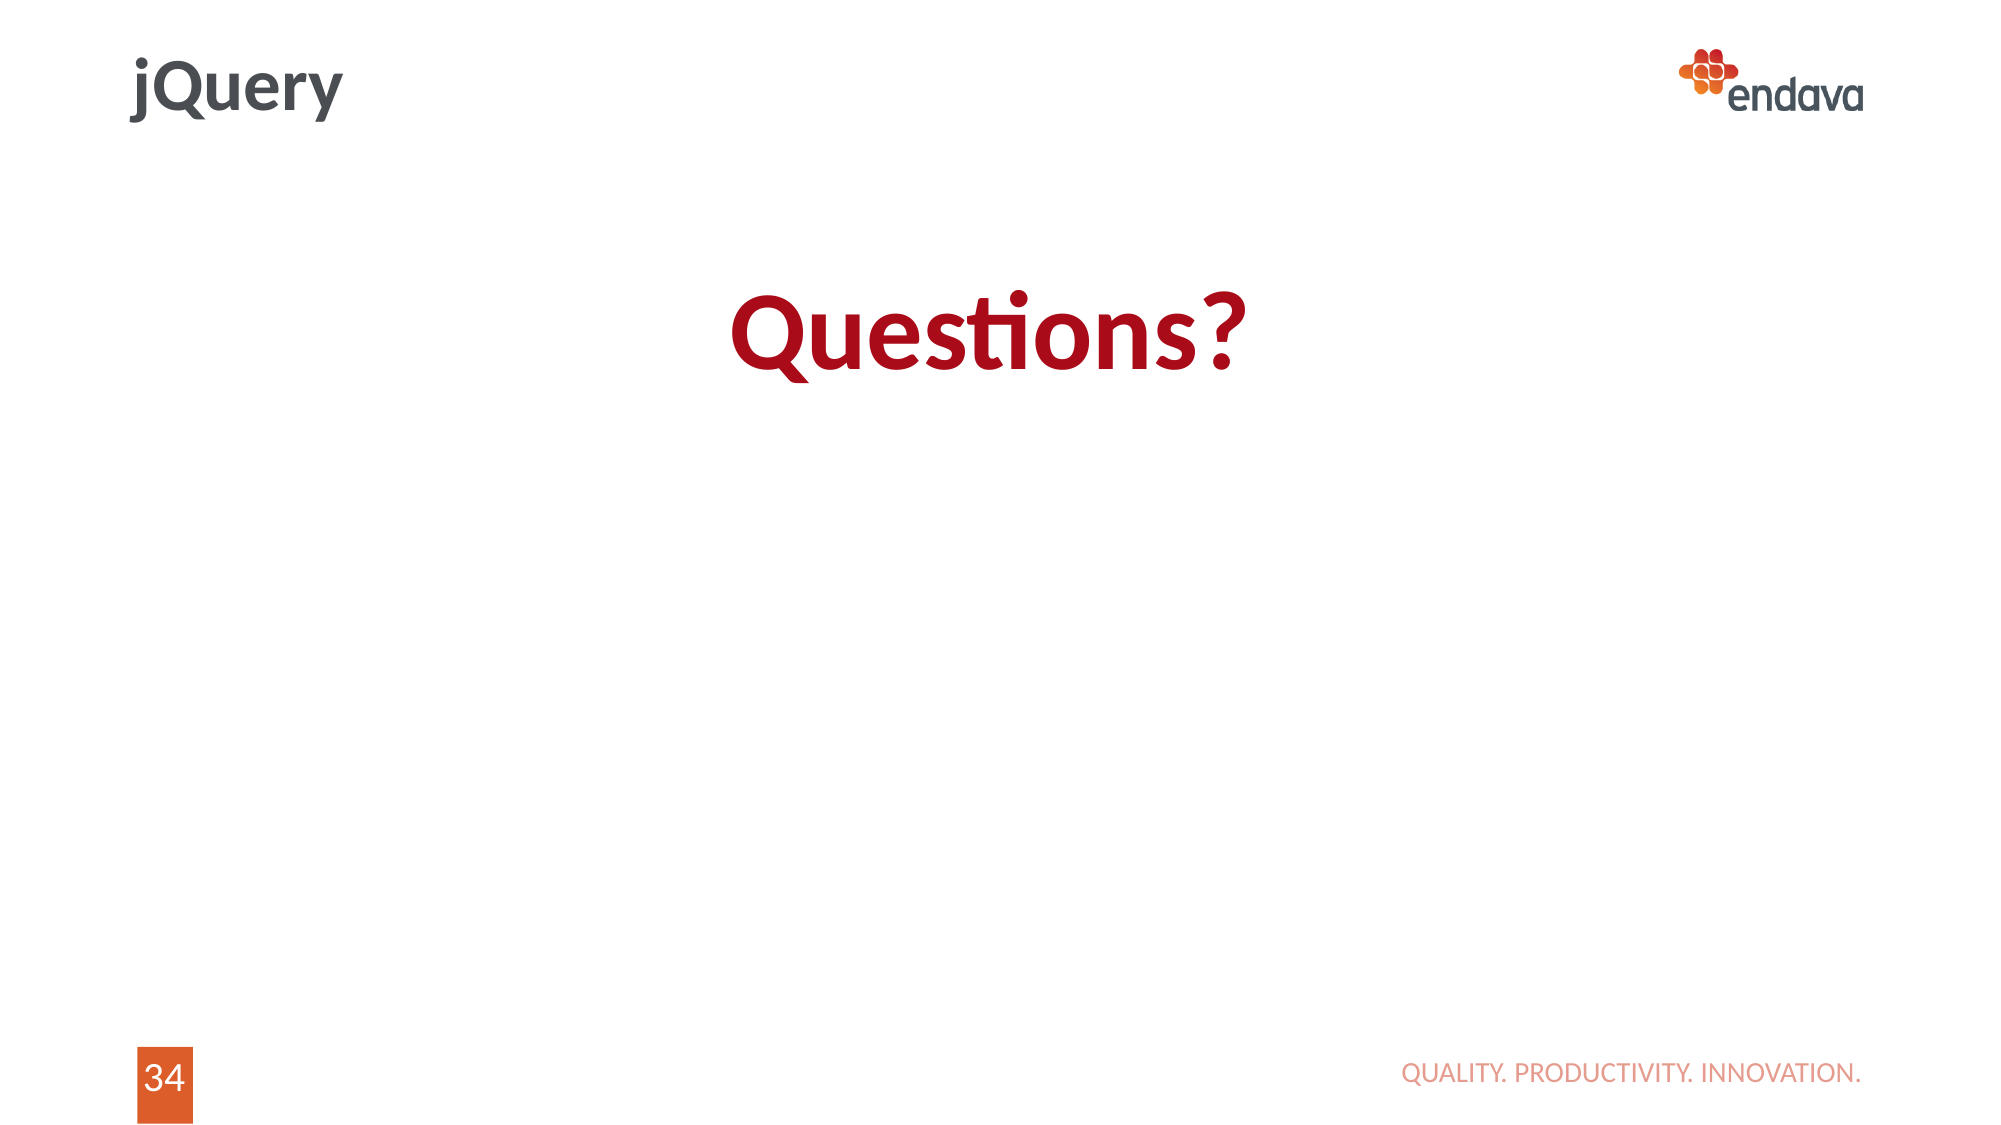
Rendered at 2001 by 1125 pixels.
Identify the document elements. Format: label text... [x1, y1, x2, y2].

picture [1679, 49, 1863, 111]
list Questions? [132, 265, 1863, 987]
title jQuery [132, 38, 1530, 218]
slide_number QUALITY. PRODUCTIVITY. INNOVATION. [1252, 1040, 1863, 1101]
